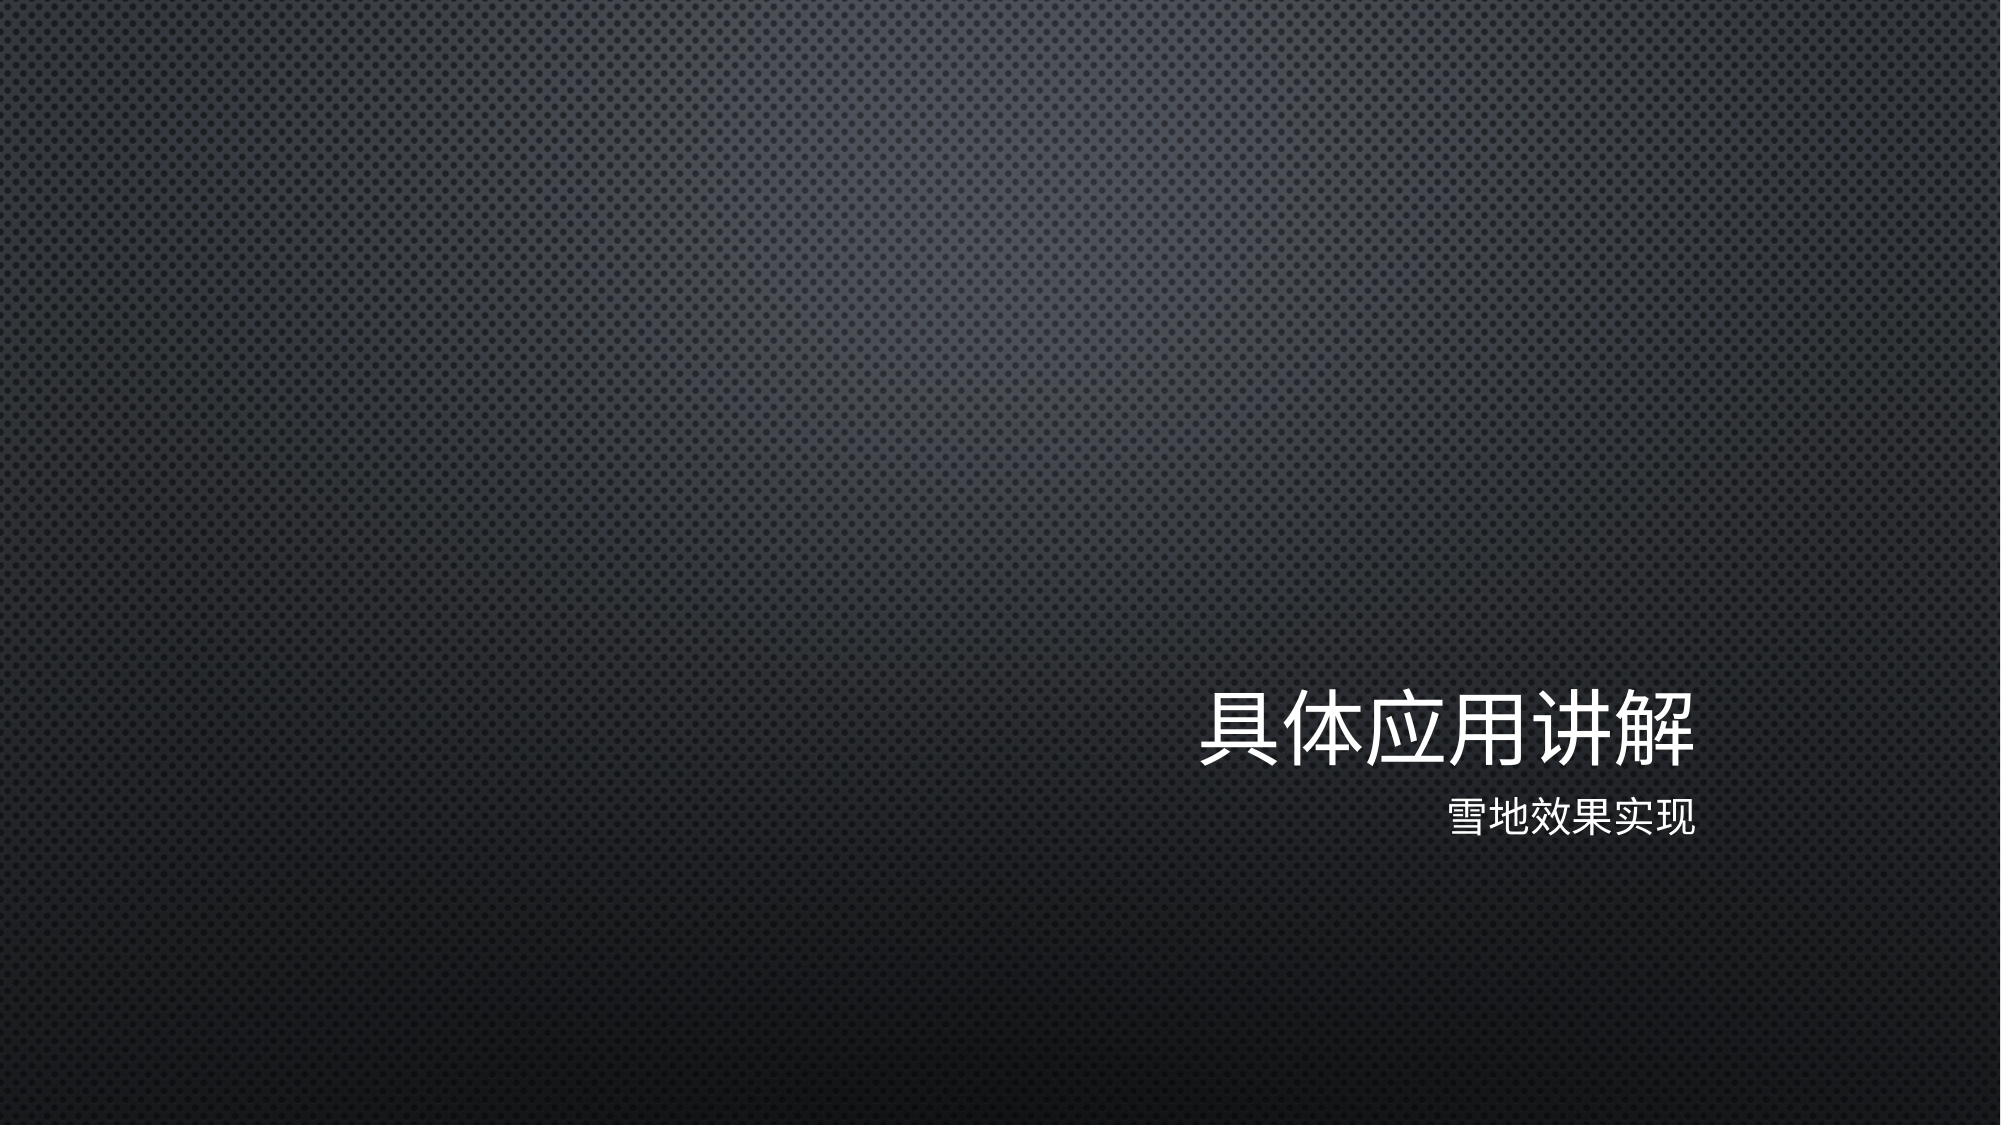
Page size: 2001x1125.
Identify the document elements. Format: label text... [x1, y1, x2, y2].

list 雪地效果实现 [287, 783, 1713, 925]
title 具体应用讲解 [287, 542, 1713, 783]
